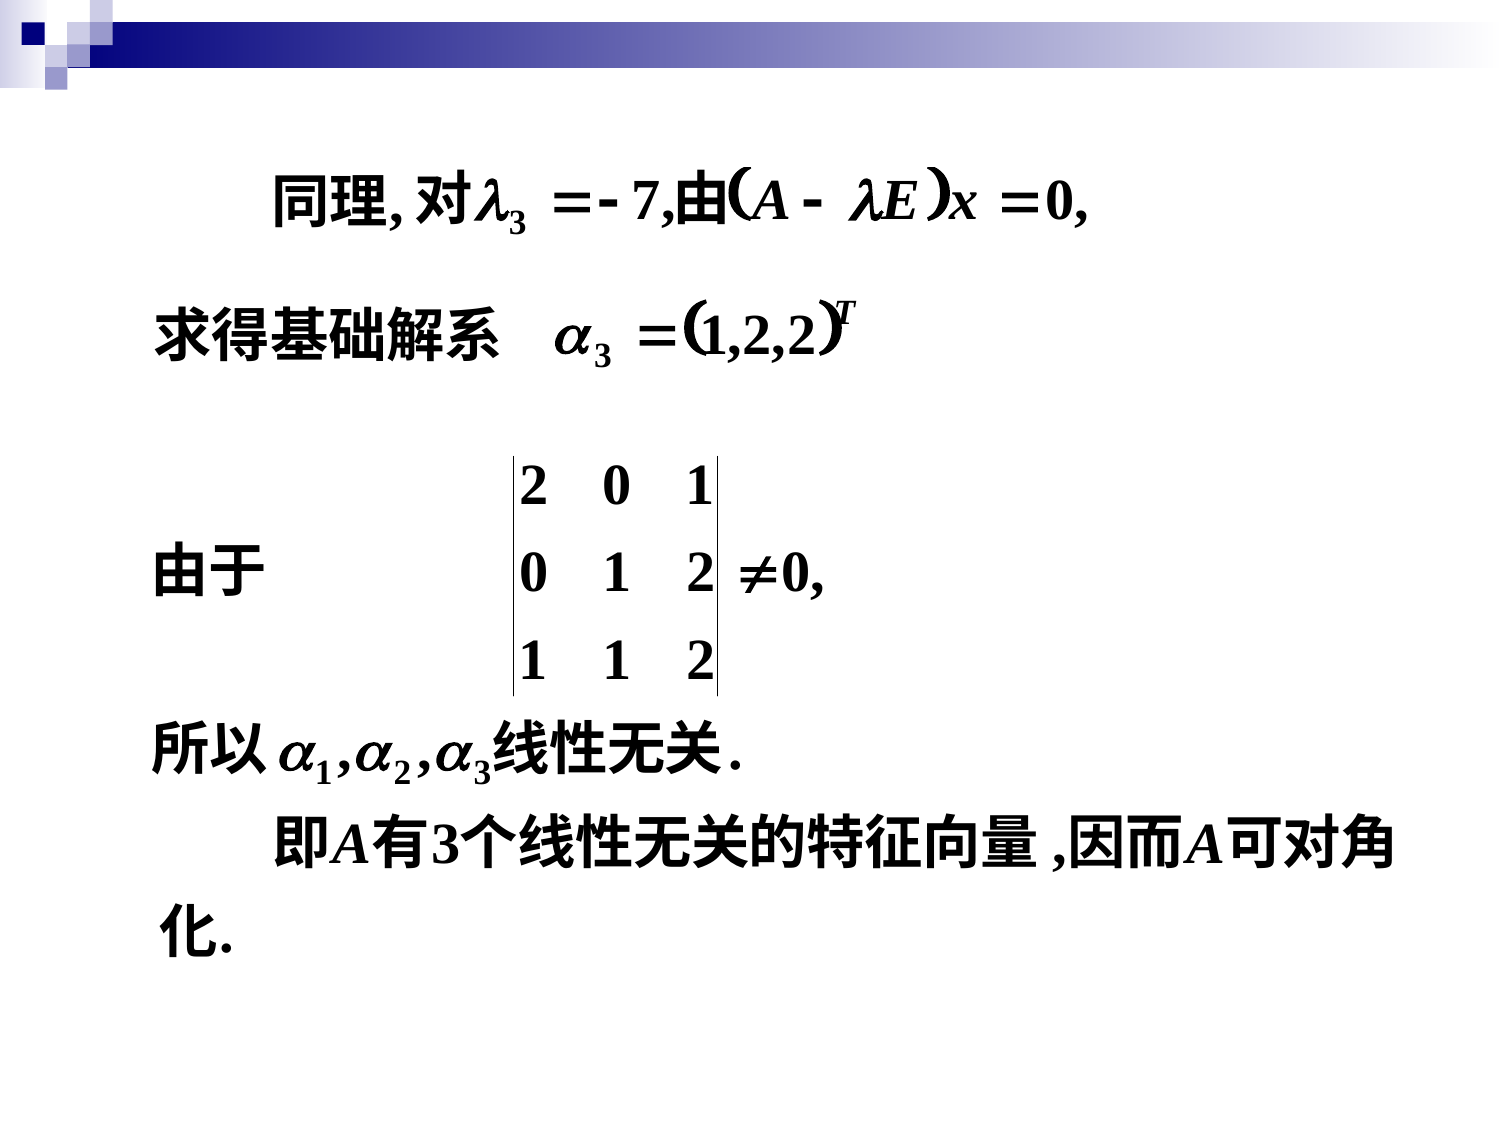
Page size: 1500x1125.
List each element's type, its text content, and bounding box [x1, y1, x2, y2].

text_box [155, 451, 828, 701]
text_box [274, 172, 407, 238]
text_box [158, 810, 1401, 963]
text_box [412, 167, 1092, 241]
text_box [552, 290, 864, 374]
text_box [149, 717, 744, 791]
text_box 求得基础解系 [138, 290, 518, 376]
